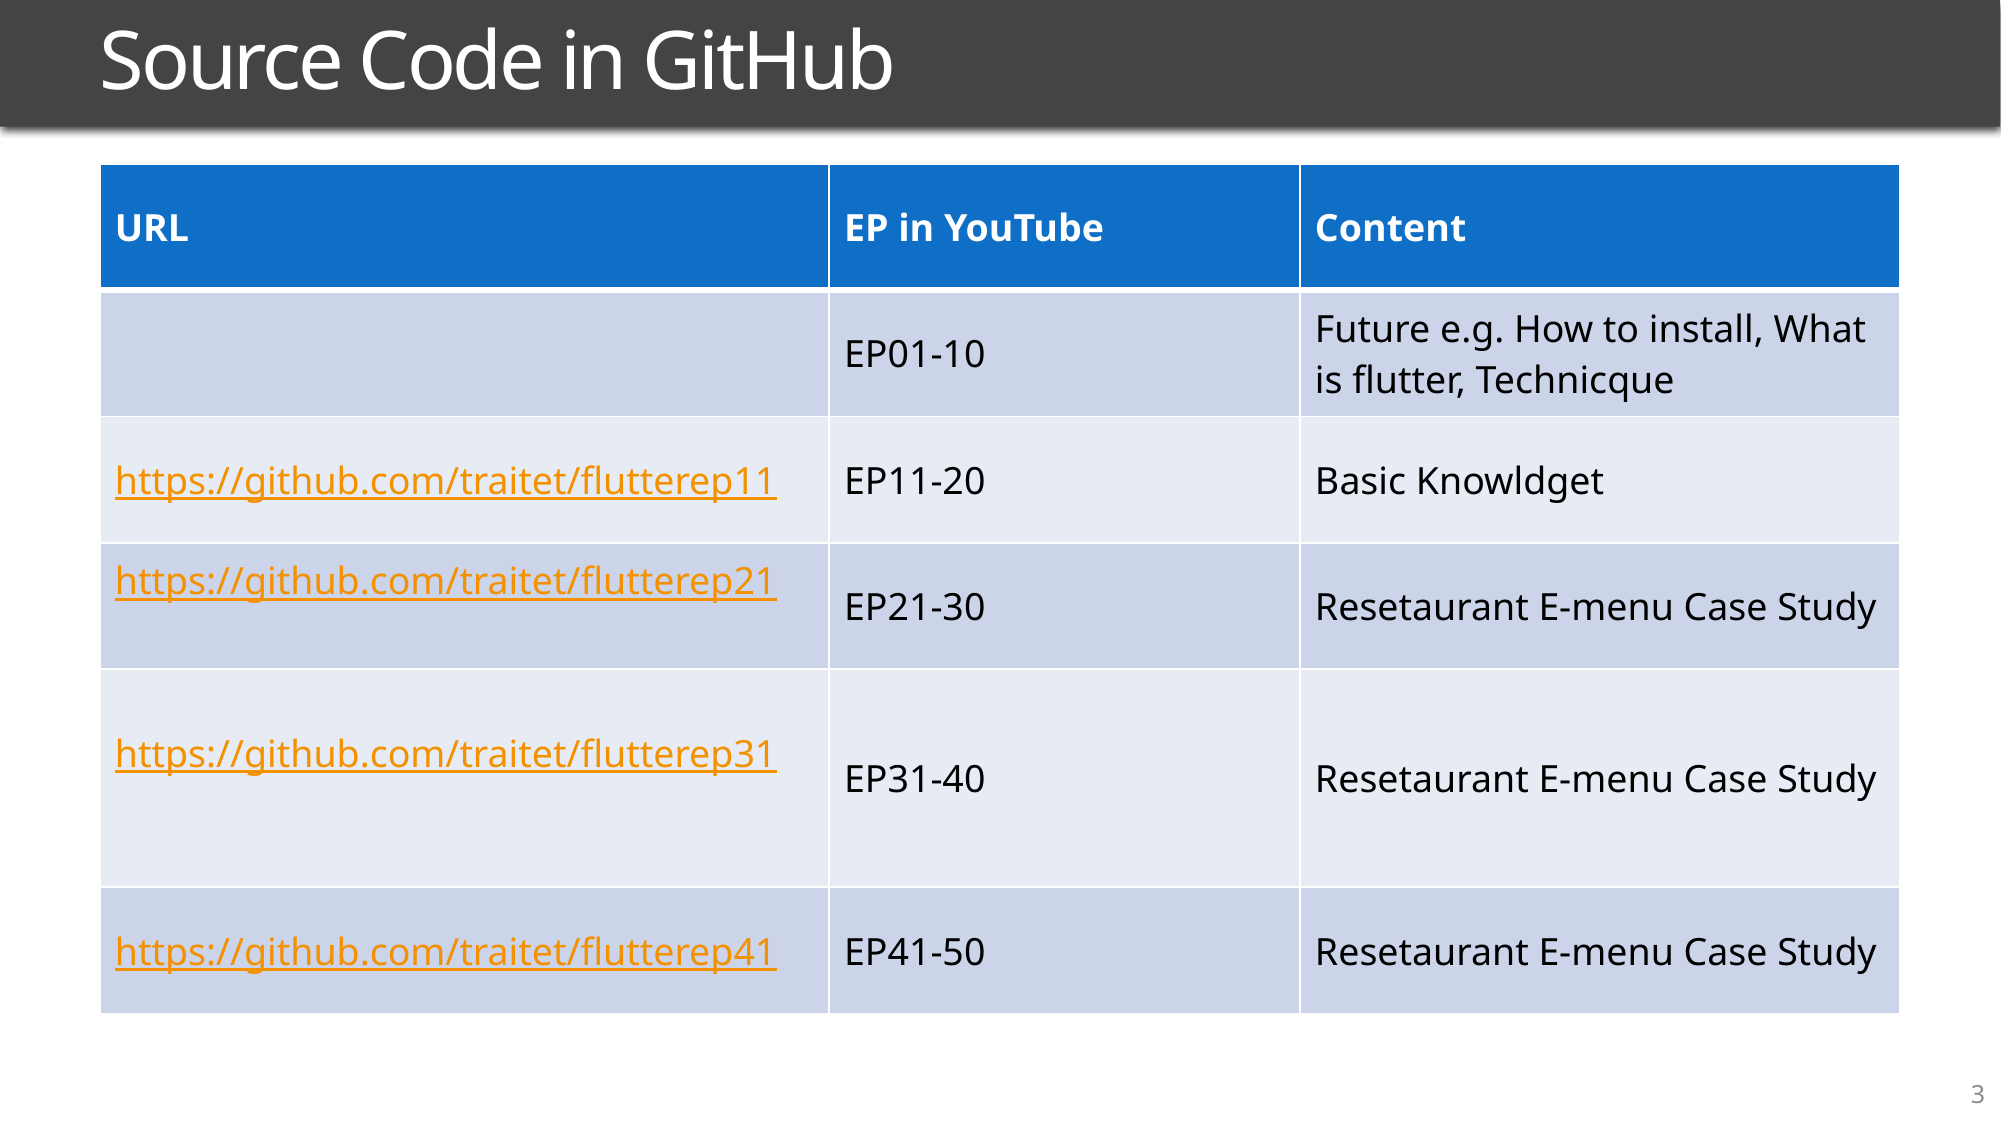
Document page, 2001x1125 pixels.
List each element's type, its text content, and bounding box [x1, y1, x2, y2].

table_cell https://github.com/traitet/flutterep31 [101, 670, 828, 886]
table_cell EP41-50 [830, 888, 1299, 1013]
table_cell Basic Knowldget [1301, 417, 1899, 542]
table_cell Resetaurant E-menu Case Study [1301, 544, 1899, 668]
table_cell Future e.g. How to install, What is flutter, Technicque [1301, 293, 1899, 416]
table_header EP in YouTube [830, 165, 1299, 287]
title Source Code in GitHub [99, 23, 1900, 107]
table_header Content [1301, 165, 1899, 287]
table_cell EP11-20 [830, 417, 1299, 542]
table_cell EP01-10 [830, 293, 1299, 416]
table_cell EP21-30 [830, 544, 1299, 668]
table_cell Resetaurant E-menu Case Study [1301, 670, 1899, 886]
table_header URL [101, 165, 828, 287]
table_cell [101, 293, 828, 416]
table_cell https://github.com/traitet/flutterep41 [101, 888, 828, 1013]
table_cell EP31-40 [830, 670, 1299, 886]
table_cell https://github.com/traitet/flutterep11 [101, 417, 828, 542]
slide_number 3 [1850, 1069, 2000, 1122]
table_cell https://github.com/traitet/flutterep21 [101, 544, 828, 668]
table_cell Resetaurant E-menu Case Study [1301, 888, 1899, 1013]
